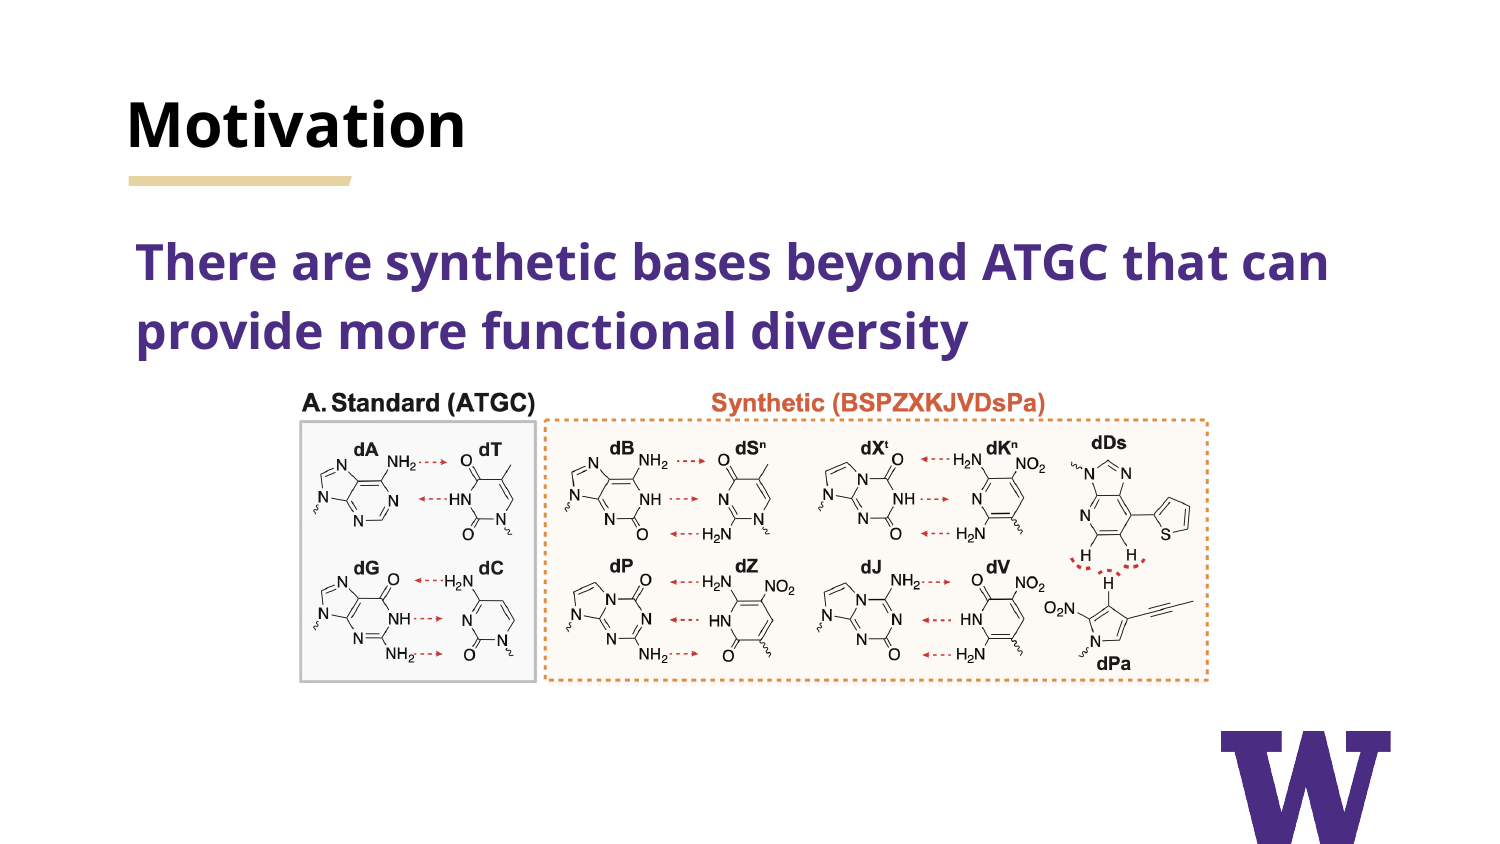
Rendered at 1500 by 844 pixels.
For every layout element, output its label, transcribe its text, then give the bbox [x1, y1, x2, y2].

title Motivation [110, 45, 1453, 168]
list There are synthetic bases beyond ATGC that can provide more functional diversity [108, 213, 1453, 708]
picture [286, 374, 1214, 695]
picture [128, 176, 352, 186]
picture [1221, 731, 1391, 844]
